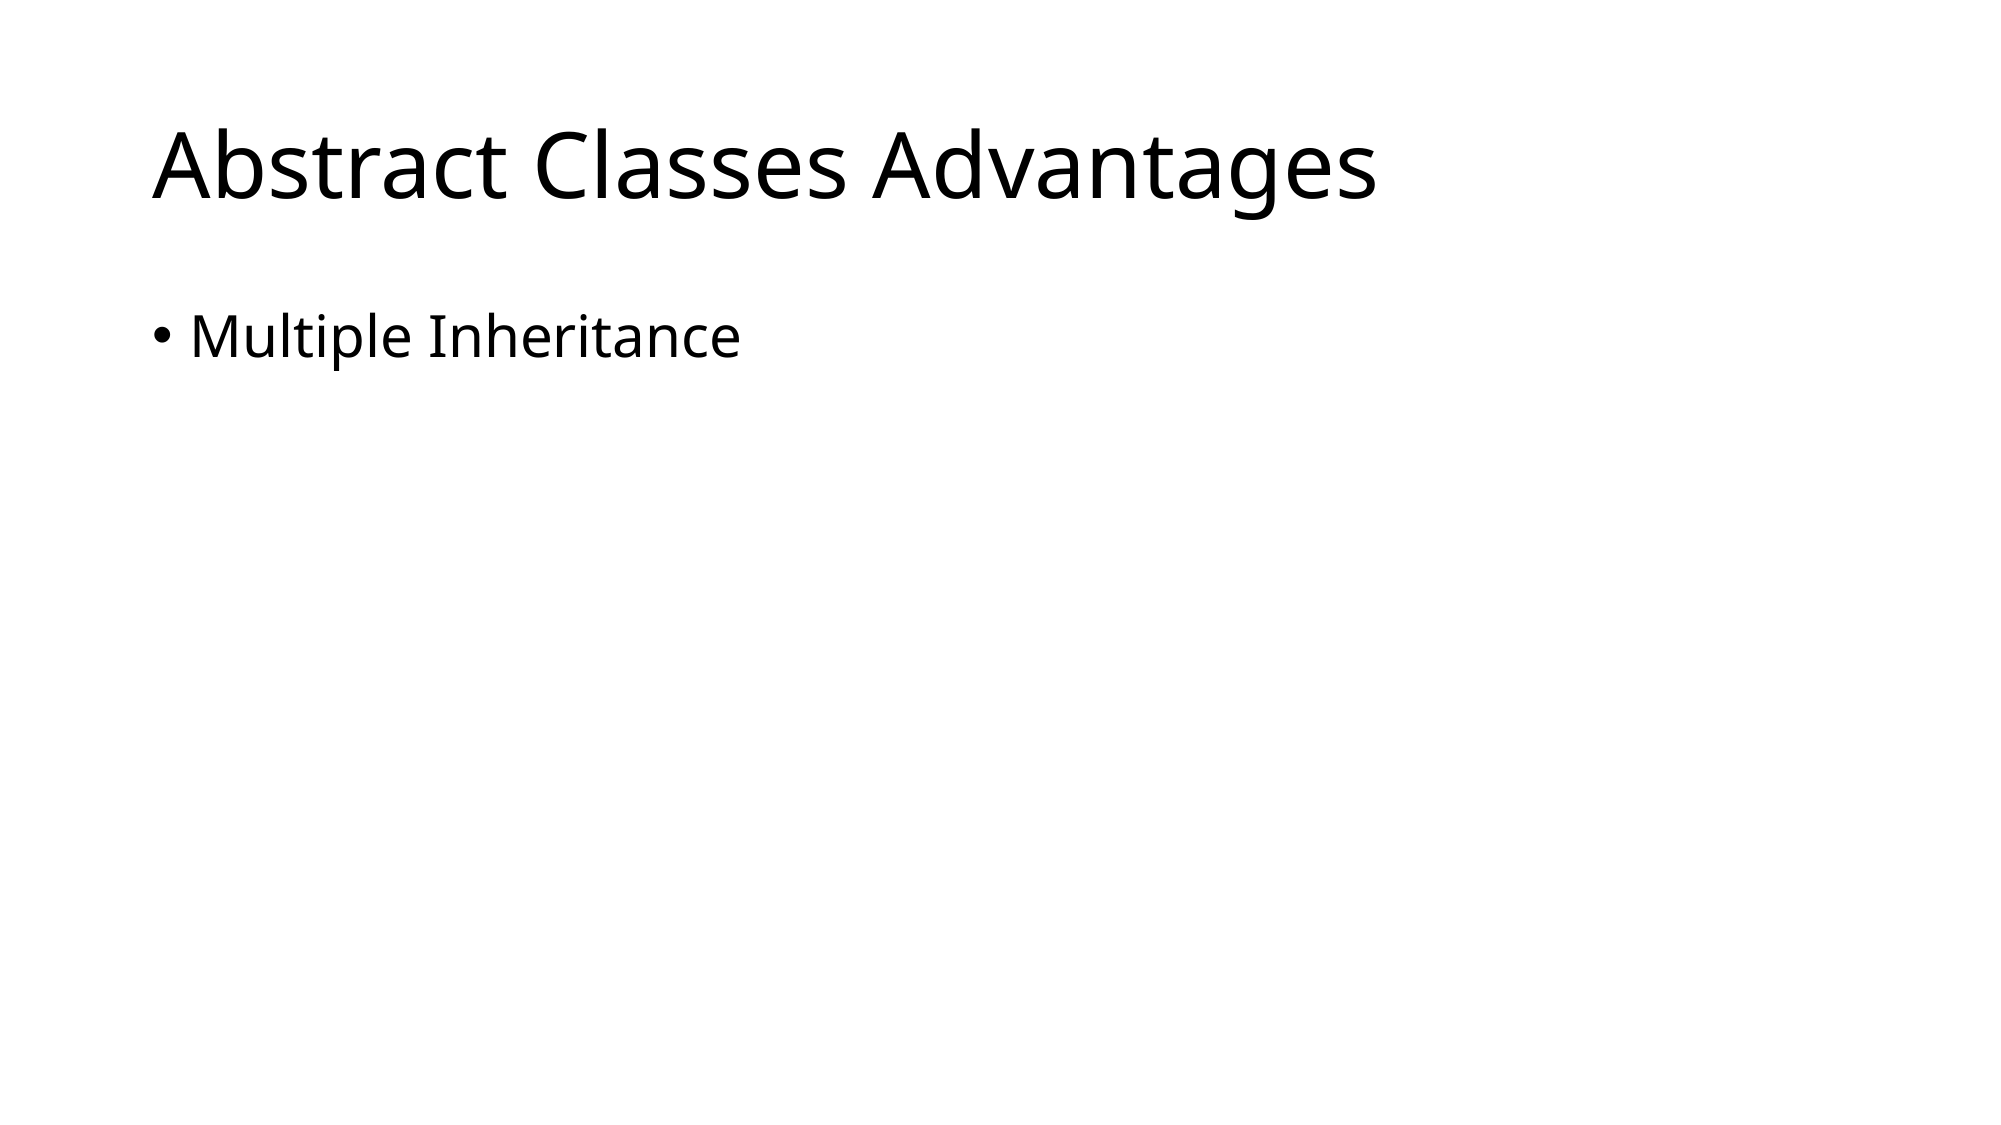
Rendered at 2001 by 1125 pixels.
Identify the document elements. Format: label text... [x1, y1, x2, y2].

title Abstract Classes Advantages [137, 59, 1863, 278]
list Multiple Inheritance [137, 299, 1863, 1014]
